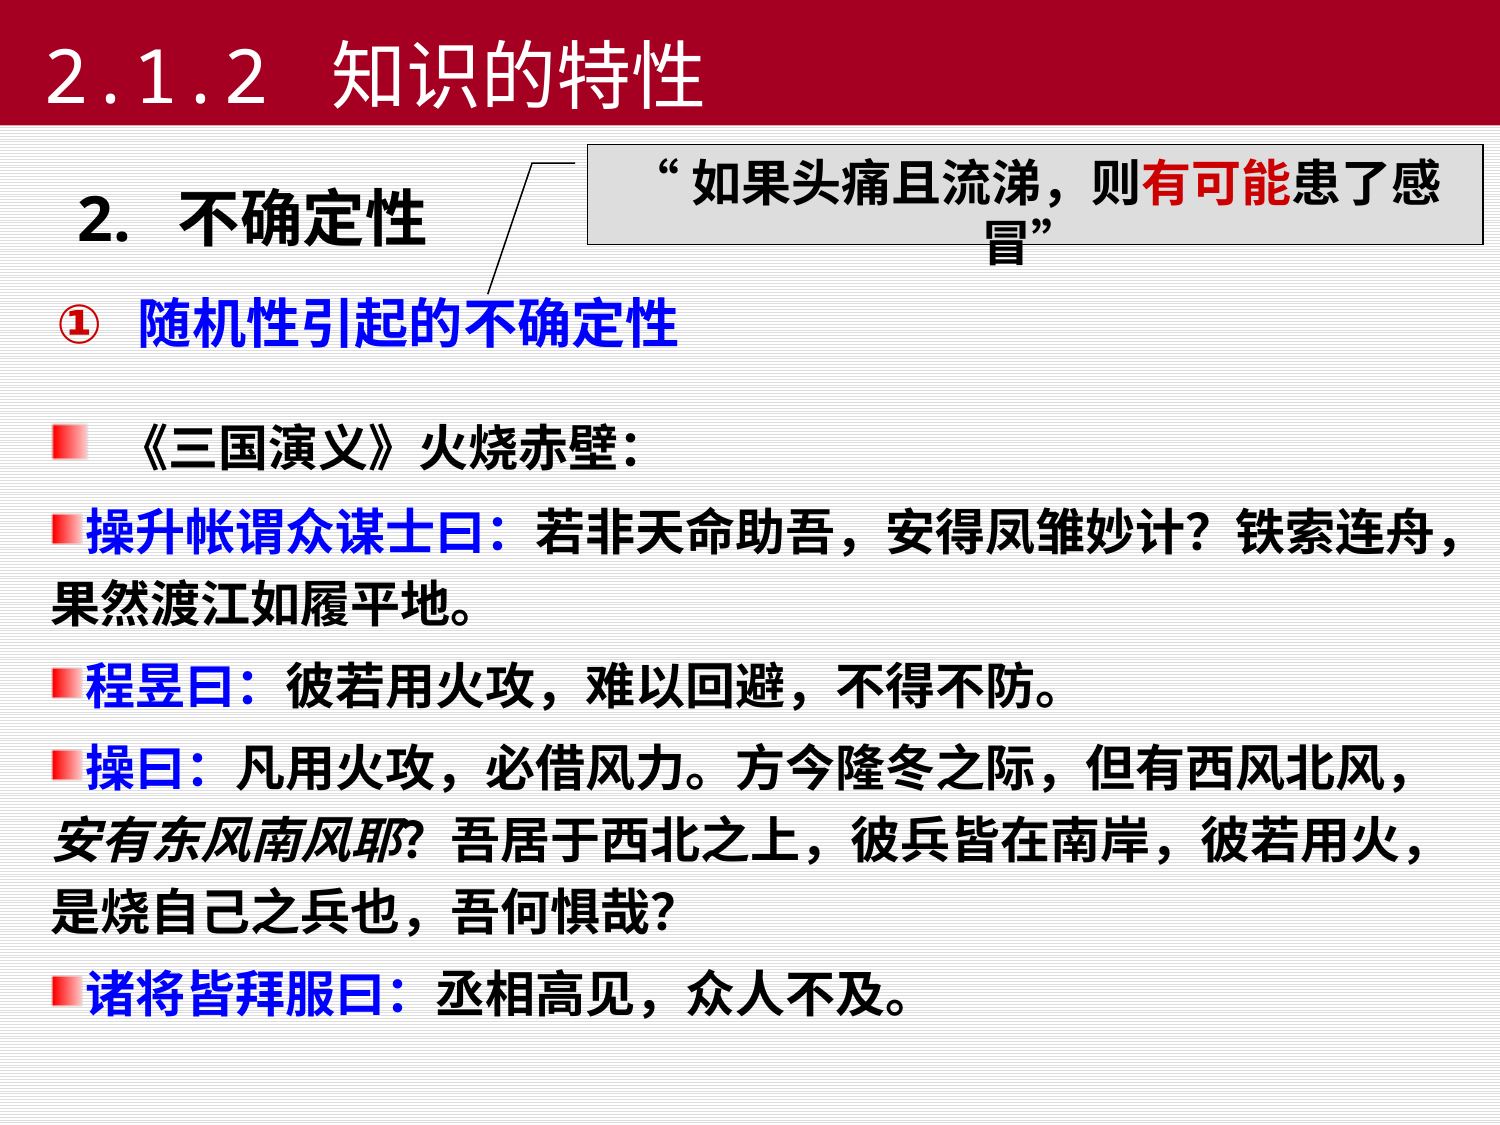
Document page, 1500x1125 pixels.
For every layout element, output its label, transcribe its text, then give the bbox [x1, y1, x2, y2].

text_box 《三国演义》火烧赤壁： 操升帐谓众谋士曰：若非天命助吾，安得凤雏妙计？铁索连舟，果然渡江如履平地。 程昱曰：彼若用火攻，难以回避，不得不防。 操曰：凡用火攻，必借风力。方今隆冬之际，但有西风北风，安有东风南风耶？吾居于西北之上，彼兵皆在南岸，彼若用火，是烧自己之兵也，吾何惧哉？ 诸将皆拜服曰：丞相高见，众人不及。 [36, 386, 1483, 738]
text_box 随机性引起的不确定性 [0, 269, 750, 363]
picture [50, 422, 92, 464]
text_box 不确定性 [62, 156, 1450, 262]
picture [50, 974, 86, 1010]
slide_number [1109, 1052, 1461, 1125]
text_box 2.1.2 知识的特性 [0, 0, 1500, 126]
picture [50, 748, 86, 784]
text_box “如果头痛且流涕，则有可能患了感冒” [587, 144, 1484, 245]
picture [50, 512, 86, 548]
picture [50, 666, 86, 702]
